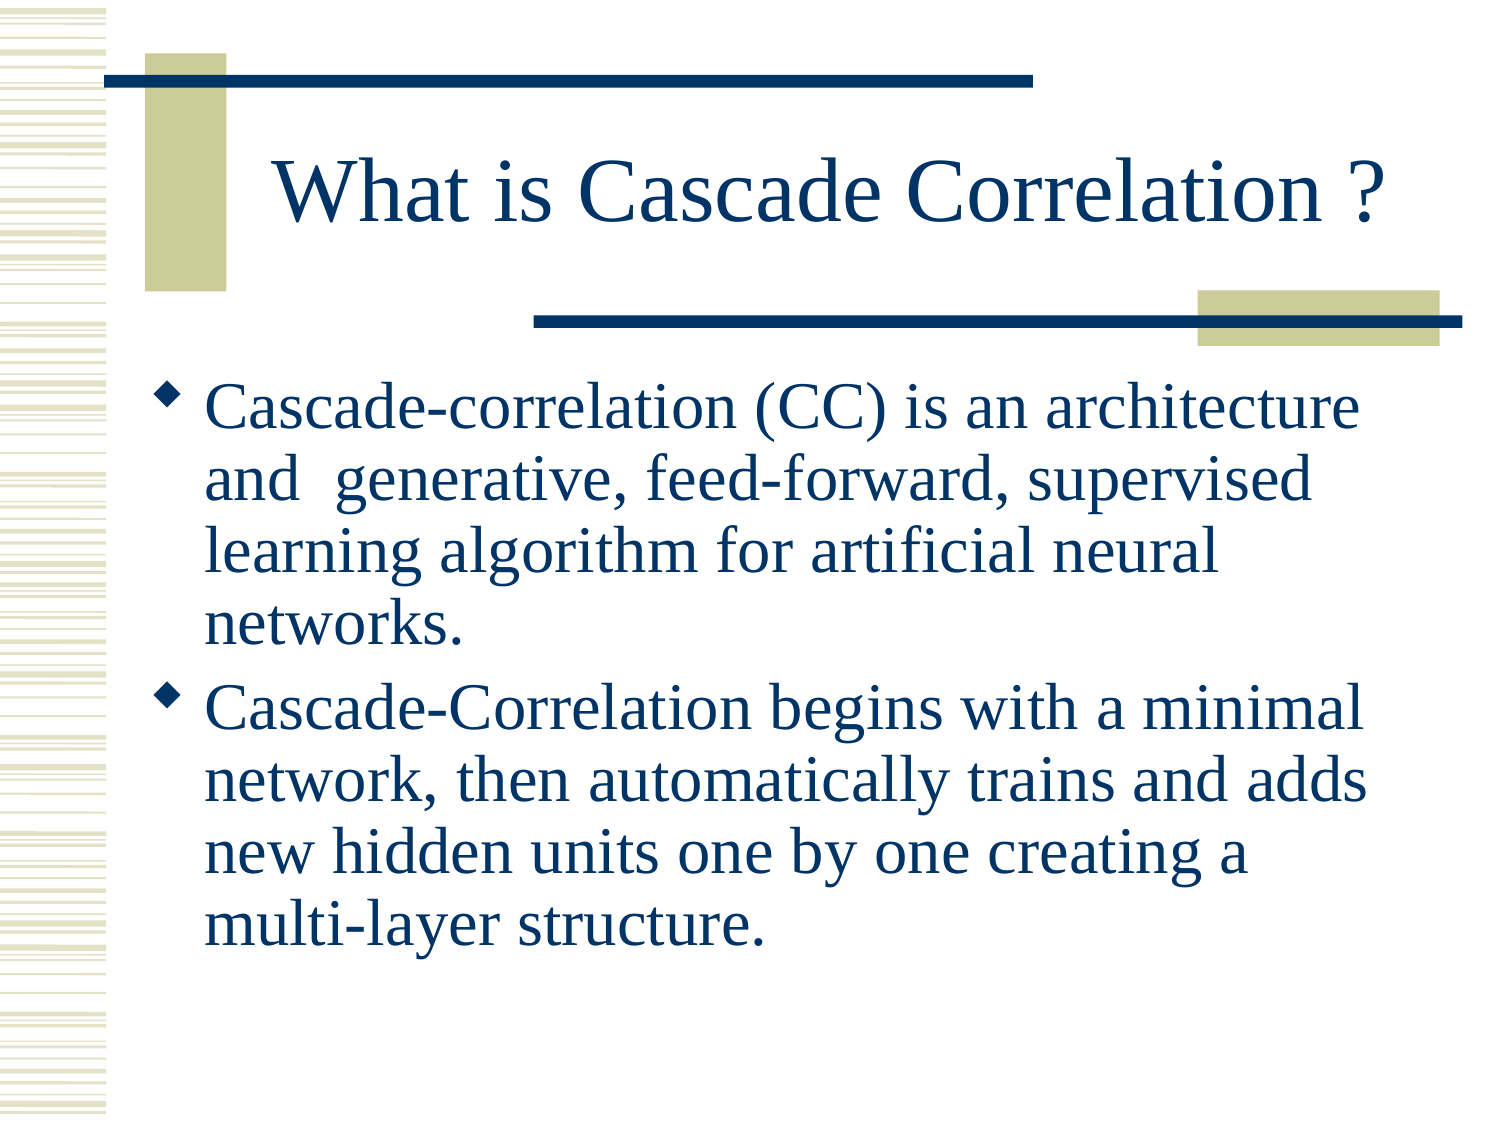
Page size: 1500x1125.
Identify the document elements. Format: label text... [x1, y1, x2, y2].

list Cascade-correlation (CC) is an architecture and generative, feed-forward, supervised learning algorithm for artificial neural networks. Cascade-Correlation begins with a minimal network, then automatically trains and adds new hidden units one by one creating a multi-layer structure. [132, 363, 1439, 1001]
title What is Cascade Correlation ? [224, 99, 1436, 288]
